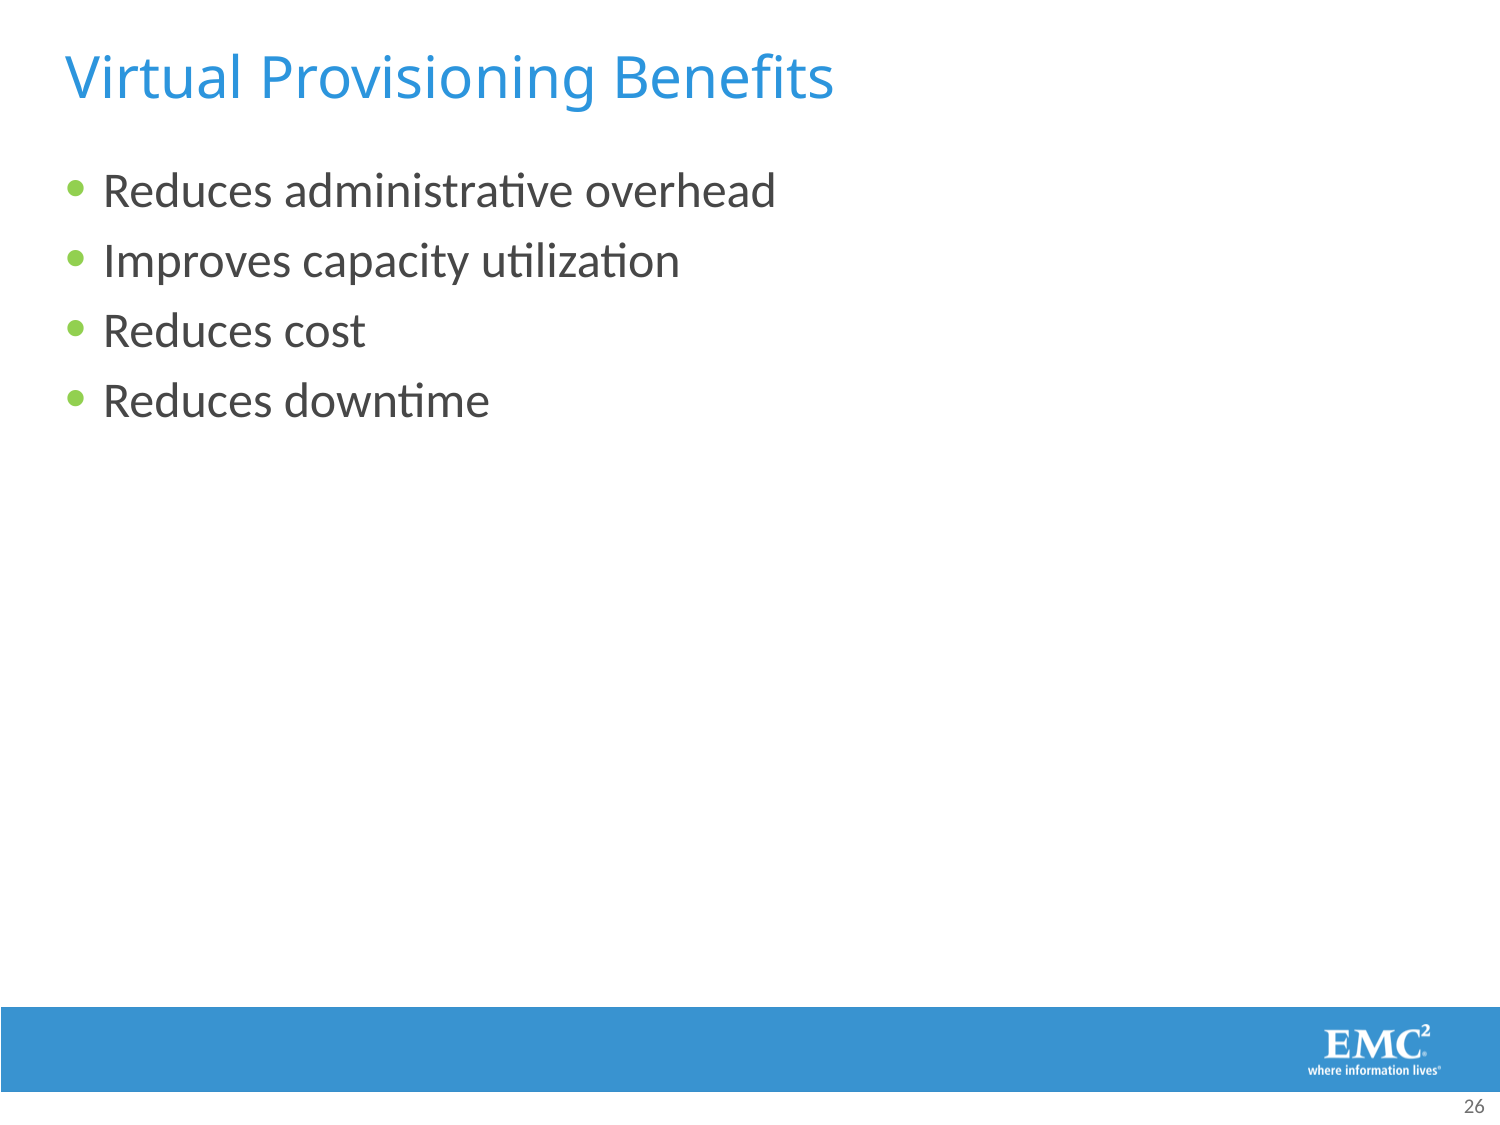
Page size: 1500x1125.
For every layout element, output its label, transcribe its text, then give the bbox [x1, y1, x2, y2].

slide_number 26 [1425, 1087, 1500, 1125]
list Reduces administrative overhead Improves capacity utilization Reduces cost Reduces downtime [49, 149, 1438, 1001]
title Virtual Provisioning Benefits [49, 12, 1438, 138]
picture [0, 1006, 1500, 1093]
